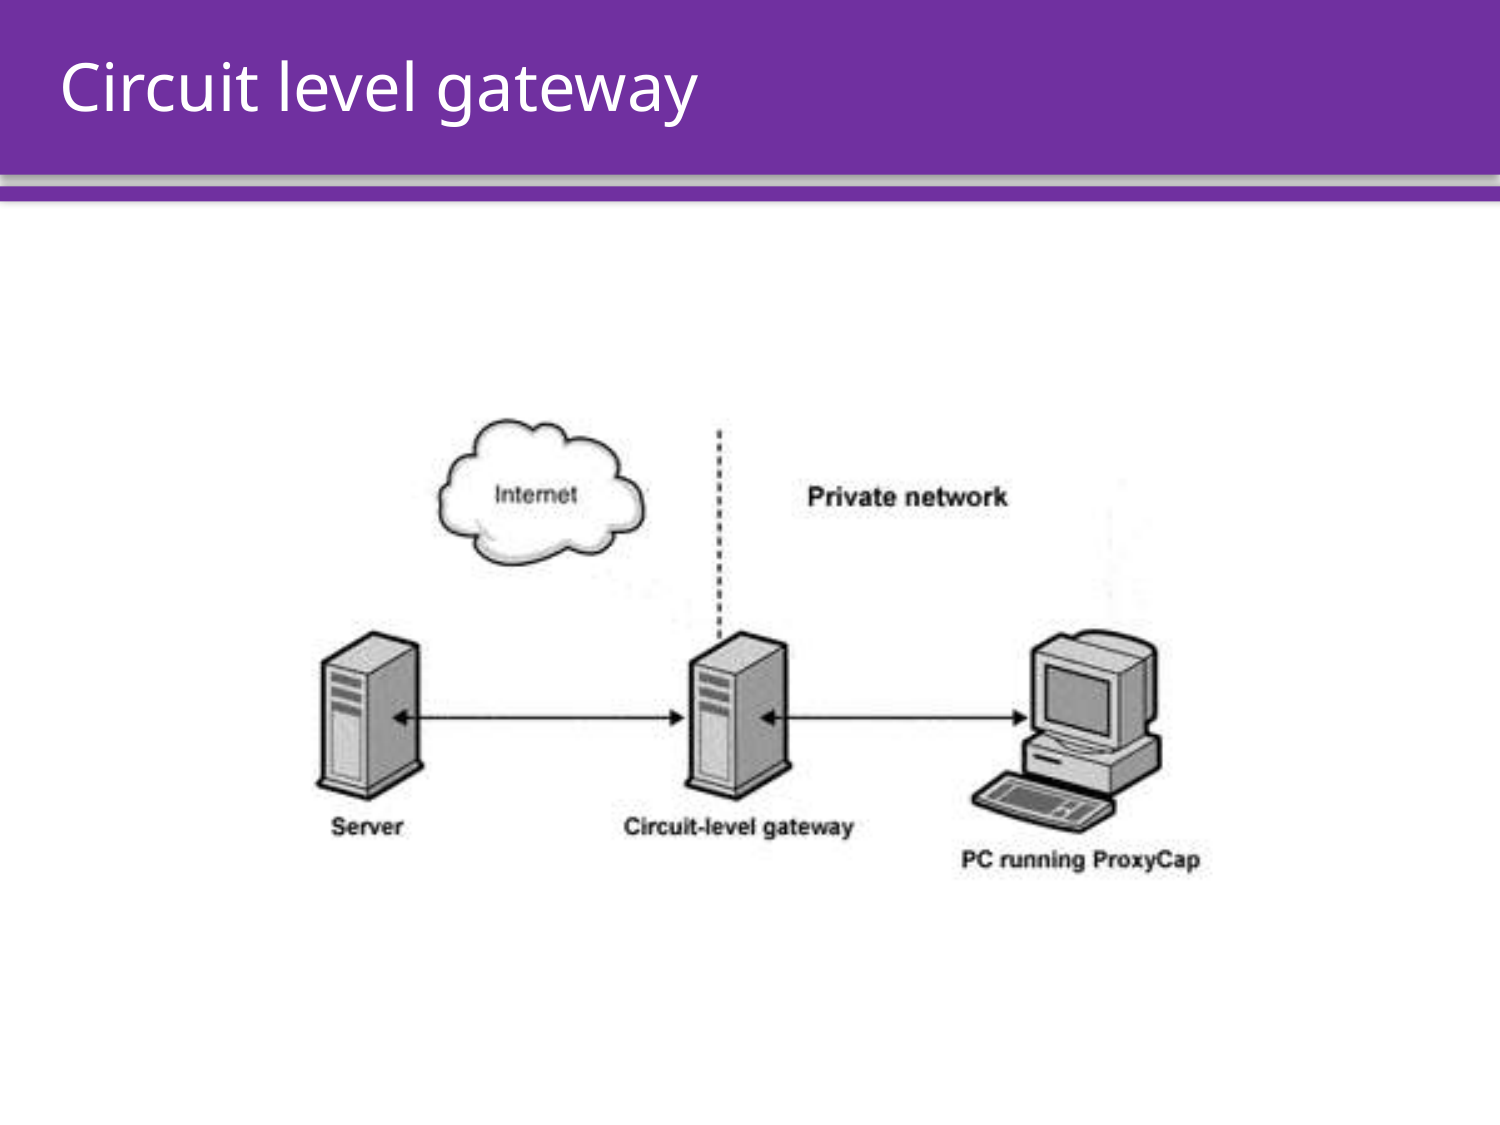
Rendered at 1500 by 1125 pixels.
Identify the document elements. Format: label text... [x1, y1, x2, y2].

title Circuit level gateway [44, 0, 1464, 175]
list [272, 379, 1228, 913]
